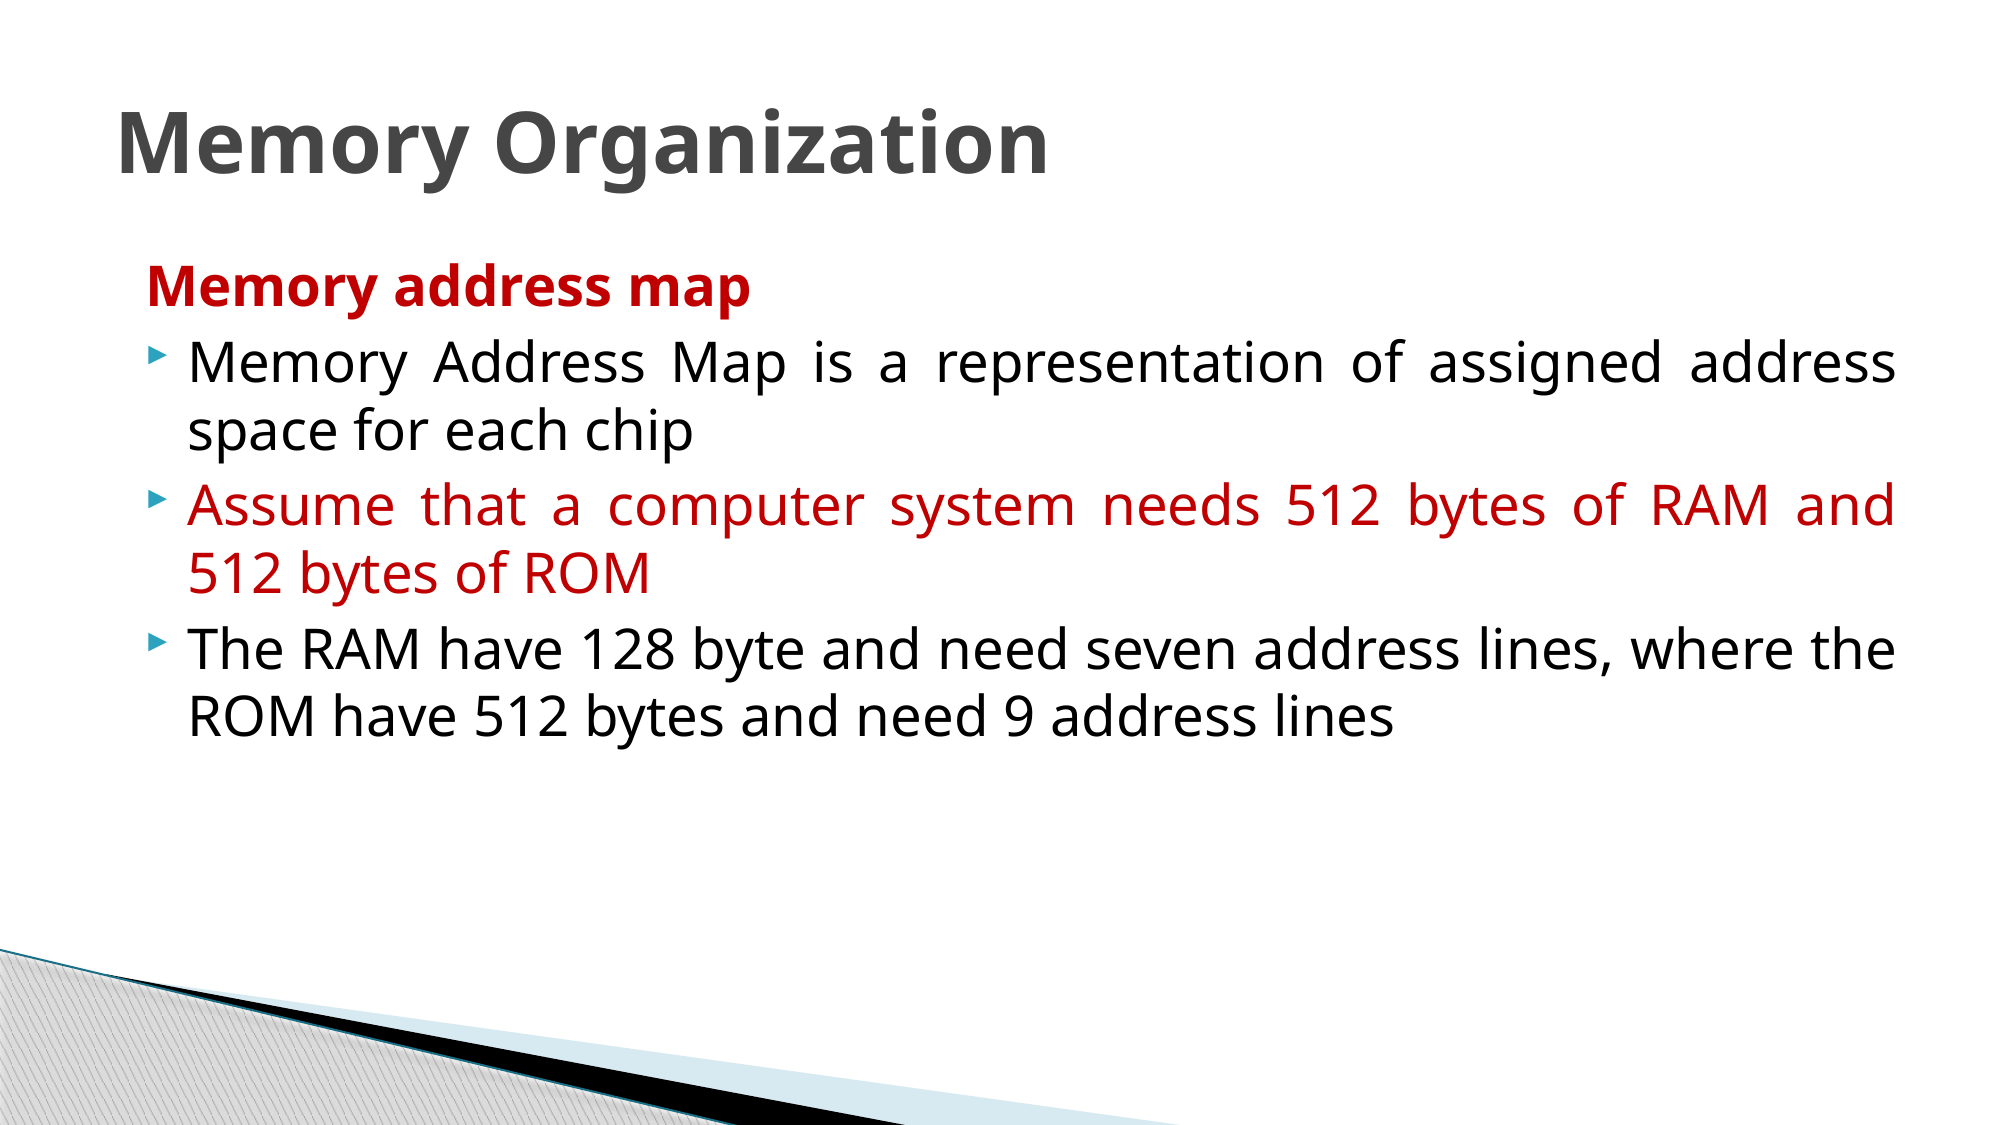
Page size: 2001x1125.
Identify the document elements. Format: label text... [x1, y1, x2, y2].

list Memory address map Memory Address Map is a representation of assigned address space for each chip Assume that a computer system needs 512 bytes of RAM and 512 bytes of ROM The RAM have 128 byte and need seven address lines, where the ROM have 512 bytes and need 9 address lines [112, 243, 1913, 986]
title Memory Organization [99, 45, 1900, 233]
